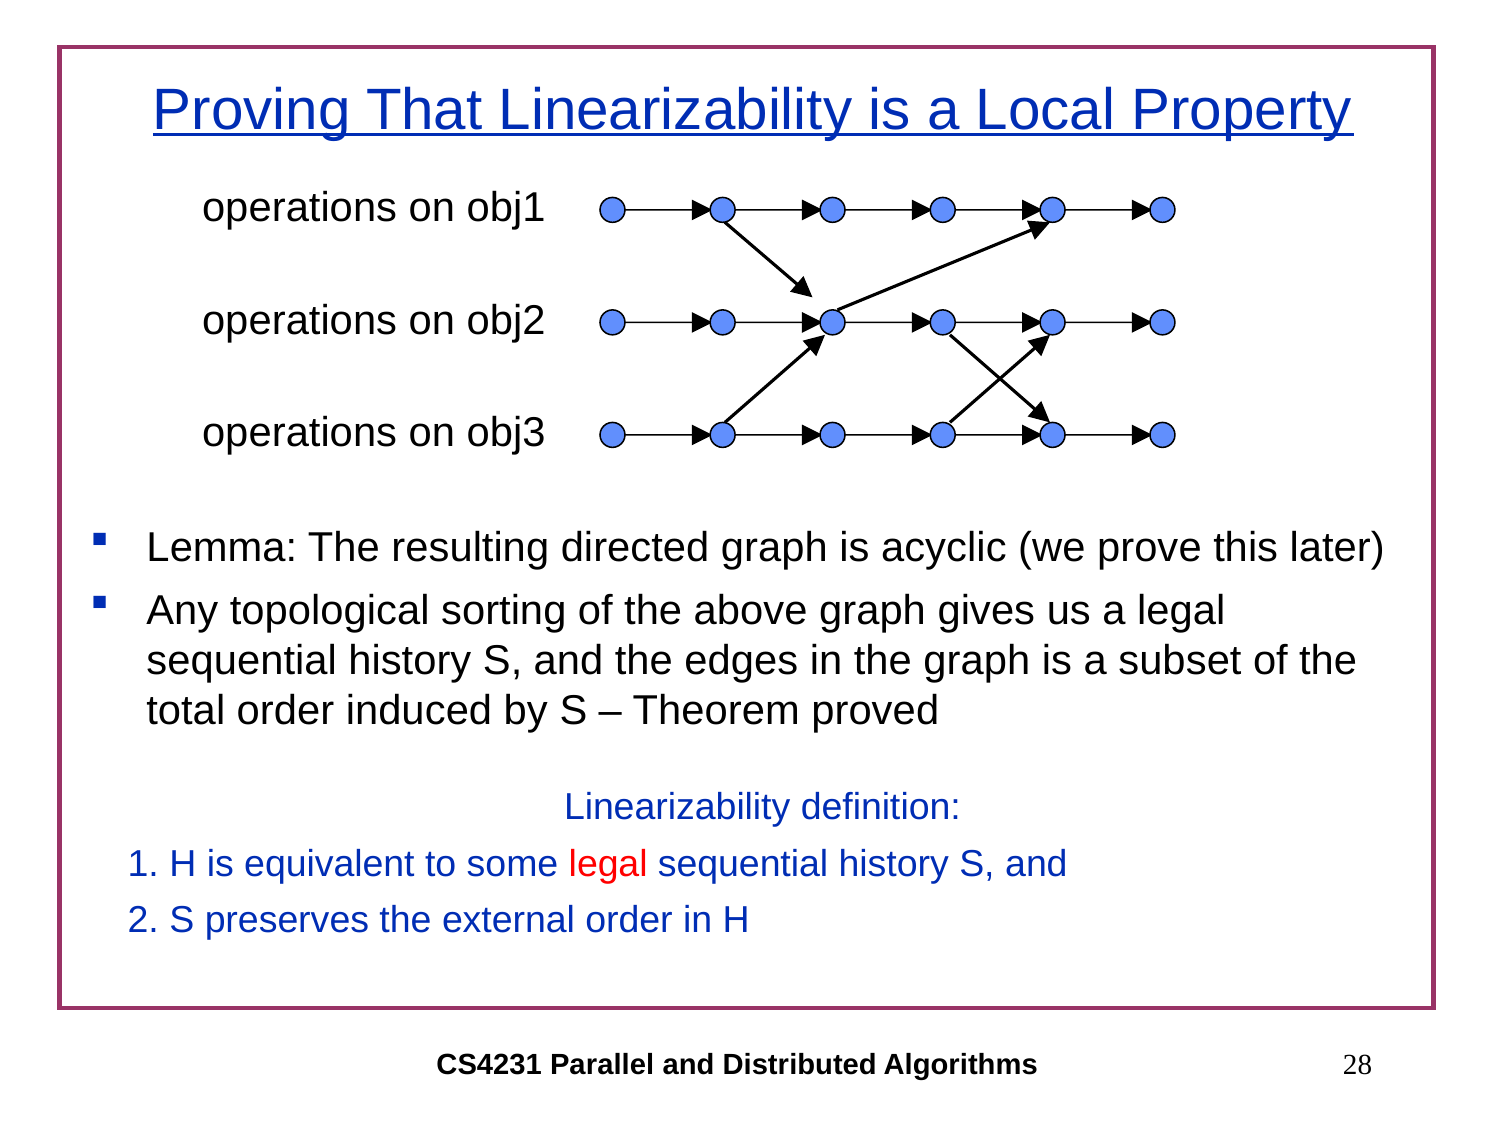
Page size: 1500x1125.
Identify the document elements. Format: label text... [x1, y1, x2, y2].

list Lemma: The resulting directed graph is acyclic (we prove this later) Any topological sorting of the above graph gives us a legal sequential history S, and the edges in the graph is a subset of the total order induced by S – Theorem proved [75, 512, 1425, 841]
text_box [599, 309, 1176, 336]
text_box operations on obj2 [186, 284, 561, 350]
text_box [1031, 231, 1043, 240]
title Proving That Linearizability is a Local Property [115, 37, 1392, 176]
footer CS4231 Parallel and Distributed Algorithms [212, 1024, 1074, 1101]
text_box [599, 422, 1176, 448]
text_box Linearizability definition: 1. H is equivalent to some legal sequential history S, and 2. S preserves the external order in H [37, 774, 1413, 975]
text_box [734, 231, 813, 298]
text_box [599, 197, 1176, 223]
text_box operations on obj3 [186, 397, 561, 463]
text_box [960, 344, 1050, 420]
text_box operations on obj1 [186, 172, 561, 238]
text_box [727, 344, 822, 420]
slide_number 28 [1074, 1024, 1388, 1101]
text_box [1000, 344, 1047, 378]
